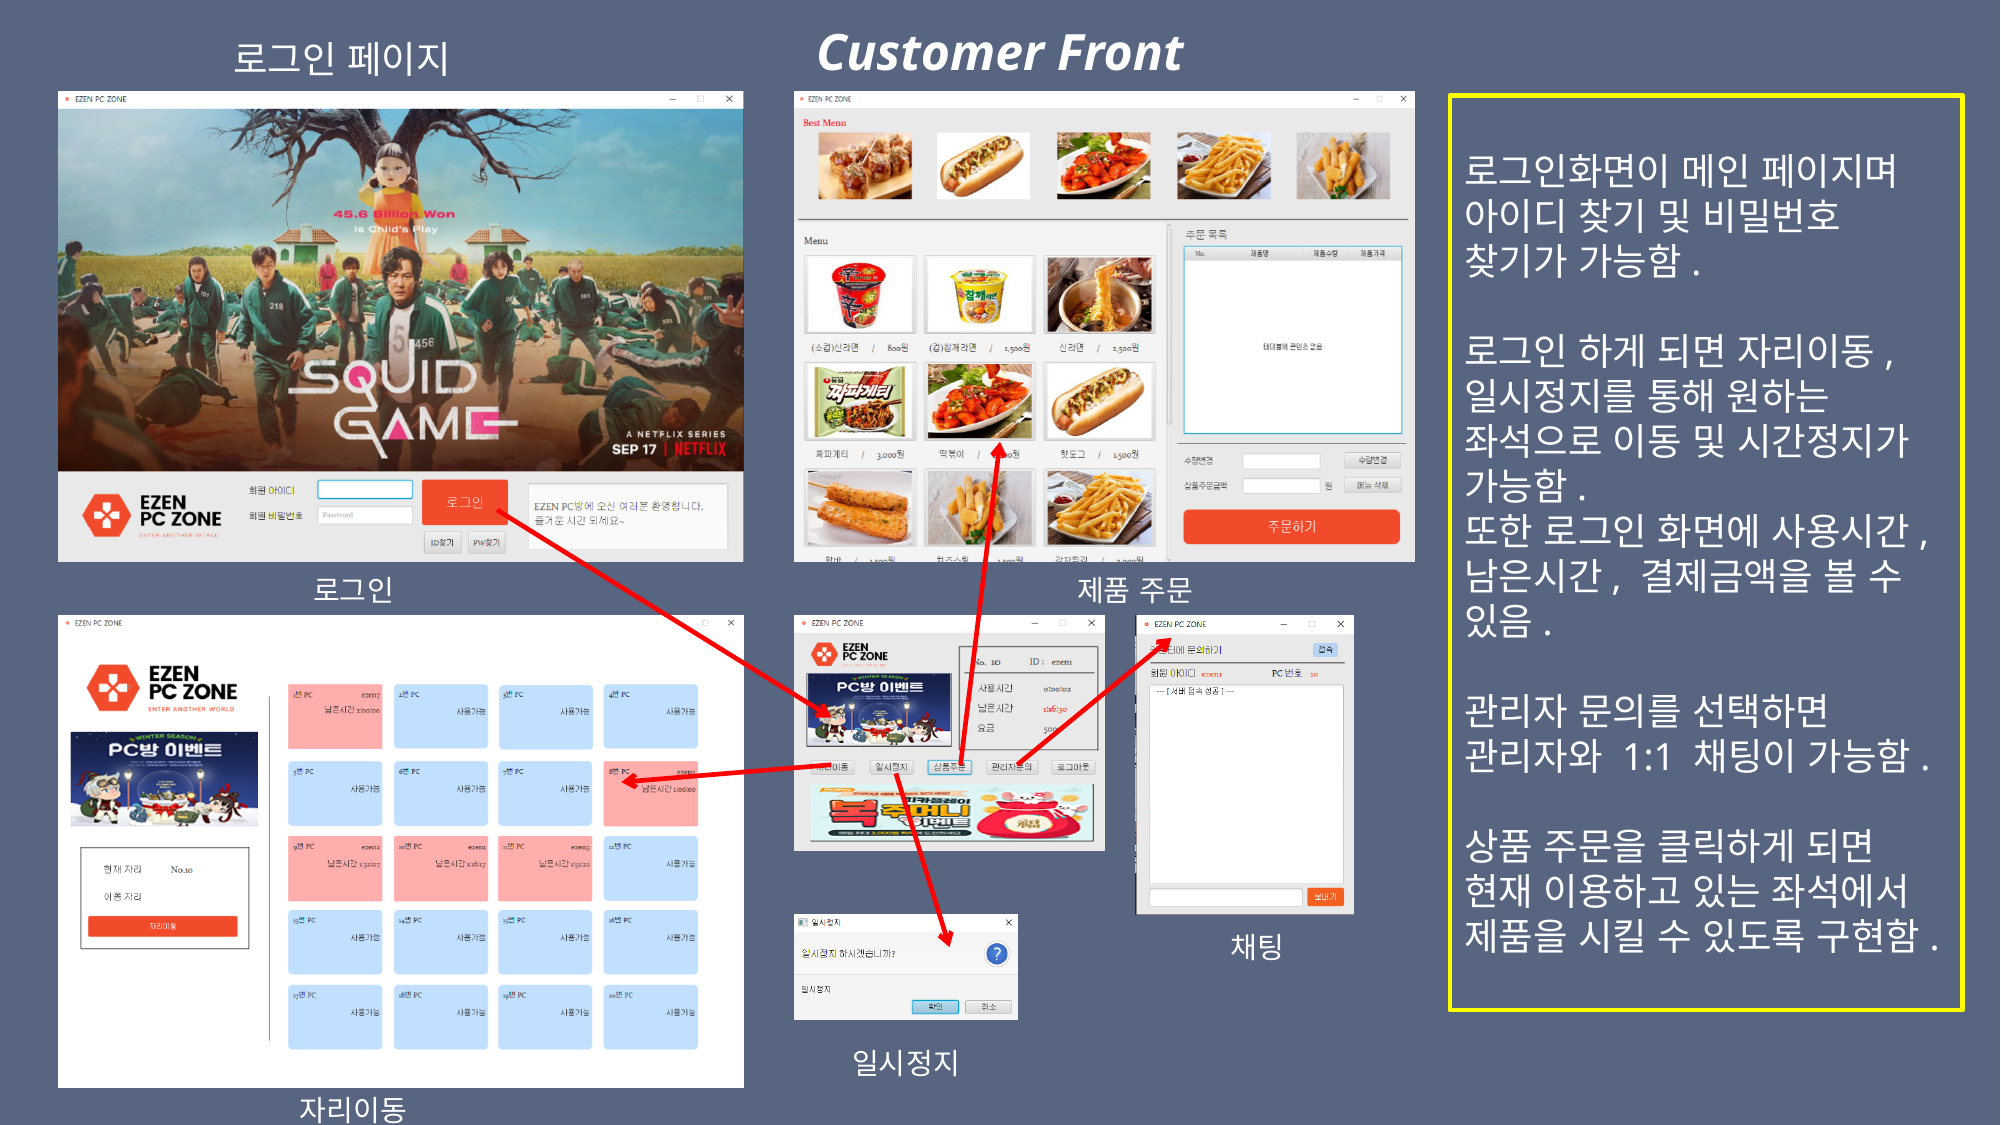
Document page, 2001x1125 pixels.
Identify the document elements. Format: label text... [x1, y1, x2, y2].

picture [794, 91, 1415, 562]
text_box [895, 773, 950, 948]
picture [58, 91, 744, 562]
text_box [621, 764, 832, 783]
picture [58, 615, 744, 1088]
text_box 로그인 페이지 [218, 28, 572, 89]
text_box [1017, 637, 1172, 765]
text_box 채팅 [1081, 921, 1434, 972]
text_box 일시정지 [744, 1038, 1083, 1088]
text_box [497, 509, 832, 718]
picture [794, 615, 1105, 851]
text_box Customer Front [382, 13, 1618, 88]
picture [794, 914, 1018, 1020]
text_box 제품 주문 [1000, 564, 1312, 615]
text_box 자리이동 [181, 1088, 534, 1125]
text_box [960, 441, 1000, 765]
text_box 로그인 [181, 564, 497, 615]
text_box 로그인화면이 메인 페이지며 아이디 찾기 및 비밀번호 찾기가 가능함. 로그인 하게 되면 자리이동, 일시정지를 통해 원하는 좌석으로 이동 및 시간정지가 가능함. 또한 로그인 화면에 사용시간, 남은시간, 결제금액을 볼 수 있음. 관리자 문의를 선택하면 관리자와 1:1 채팅이 가능함. 상품 주문을 클릭하게 되면 현재 이용하고 있는 좌석에서 제품을 시킬 수 있도록 구현함. [1449, 95, 1963, 1011]
picture [1135, 615, 1354, 915]
